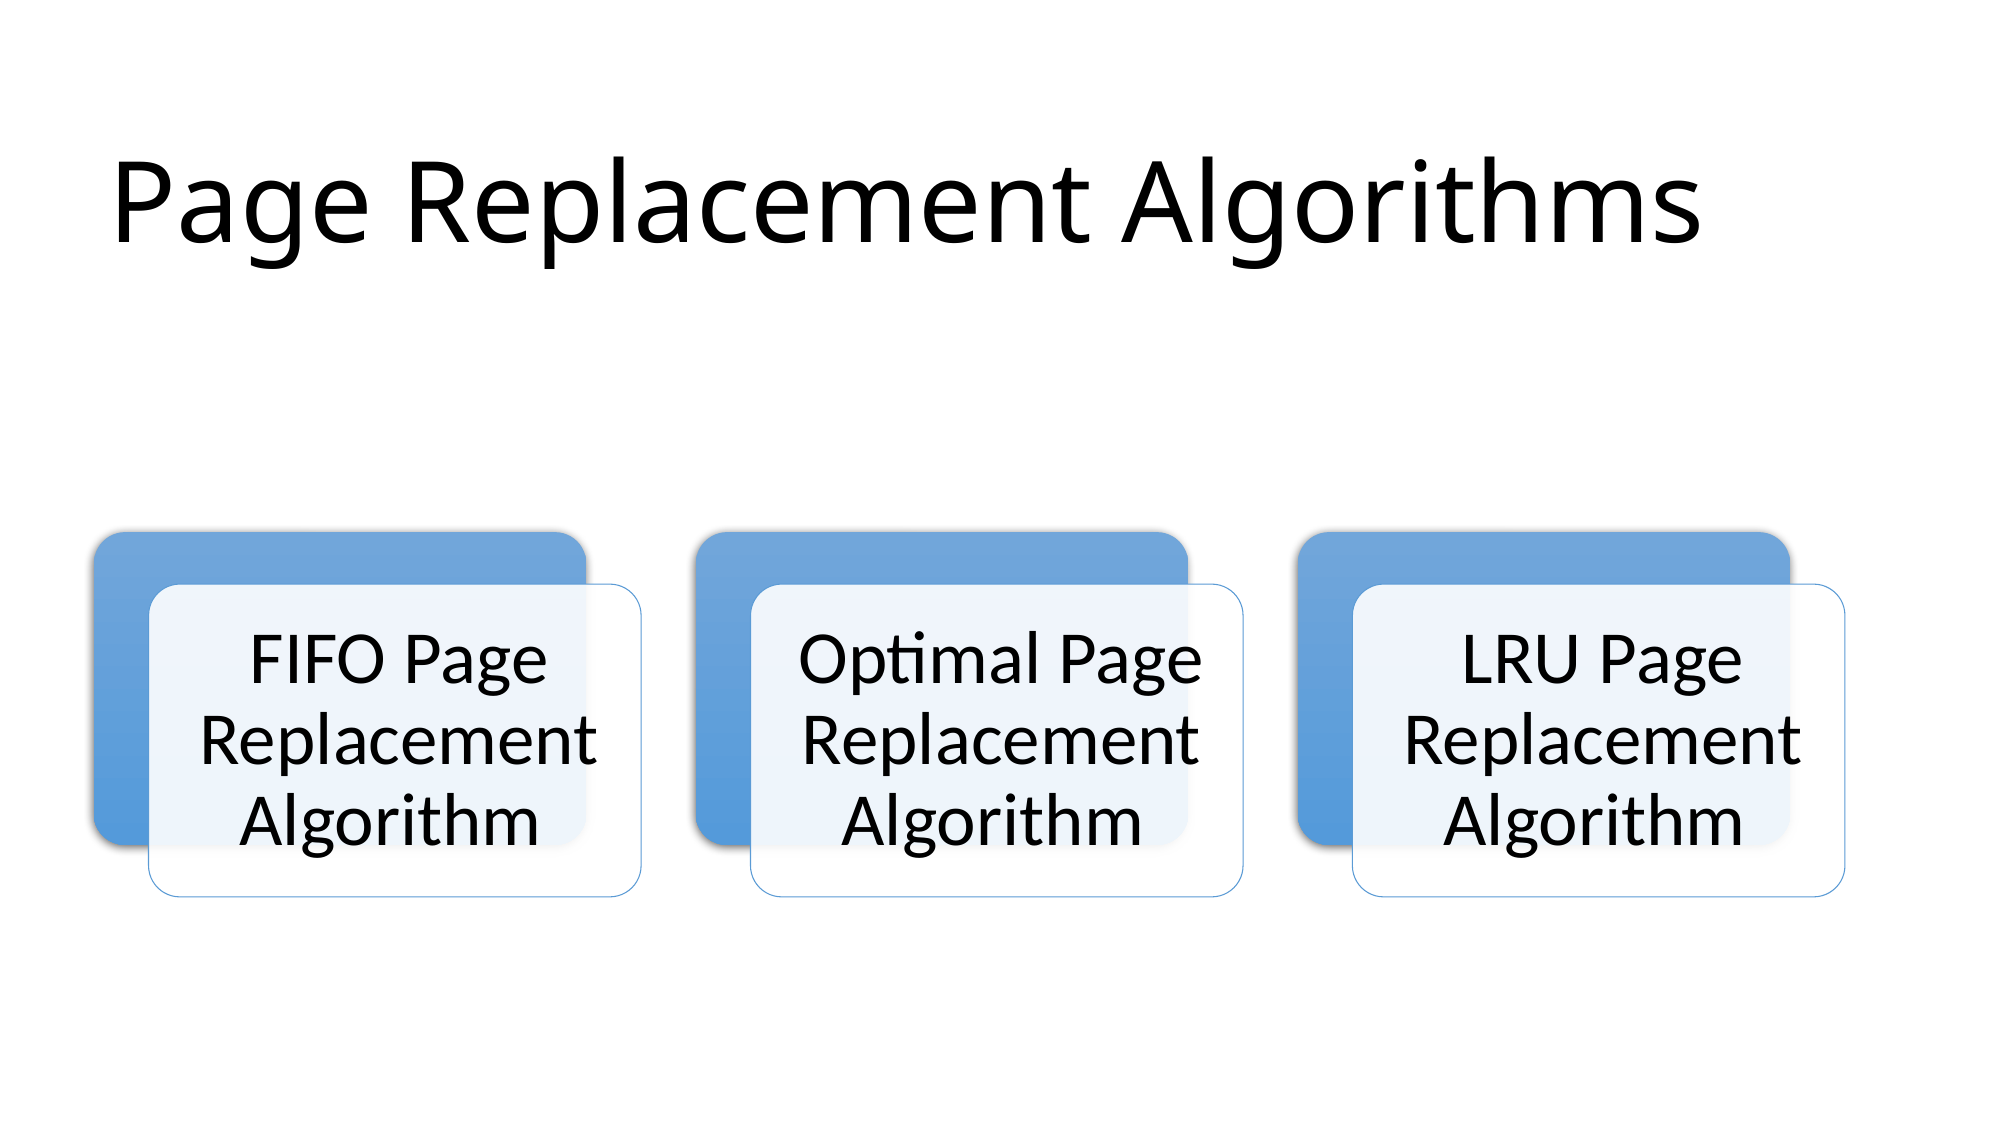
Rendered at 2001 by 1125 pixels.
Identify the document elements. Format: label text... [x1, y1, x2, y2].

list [93, 339, 1845, 1090]
title Page Replacement Algorithms [93, 39, 1902, 275]
